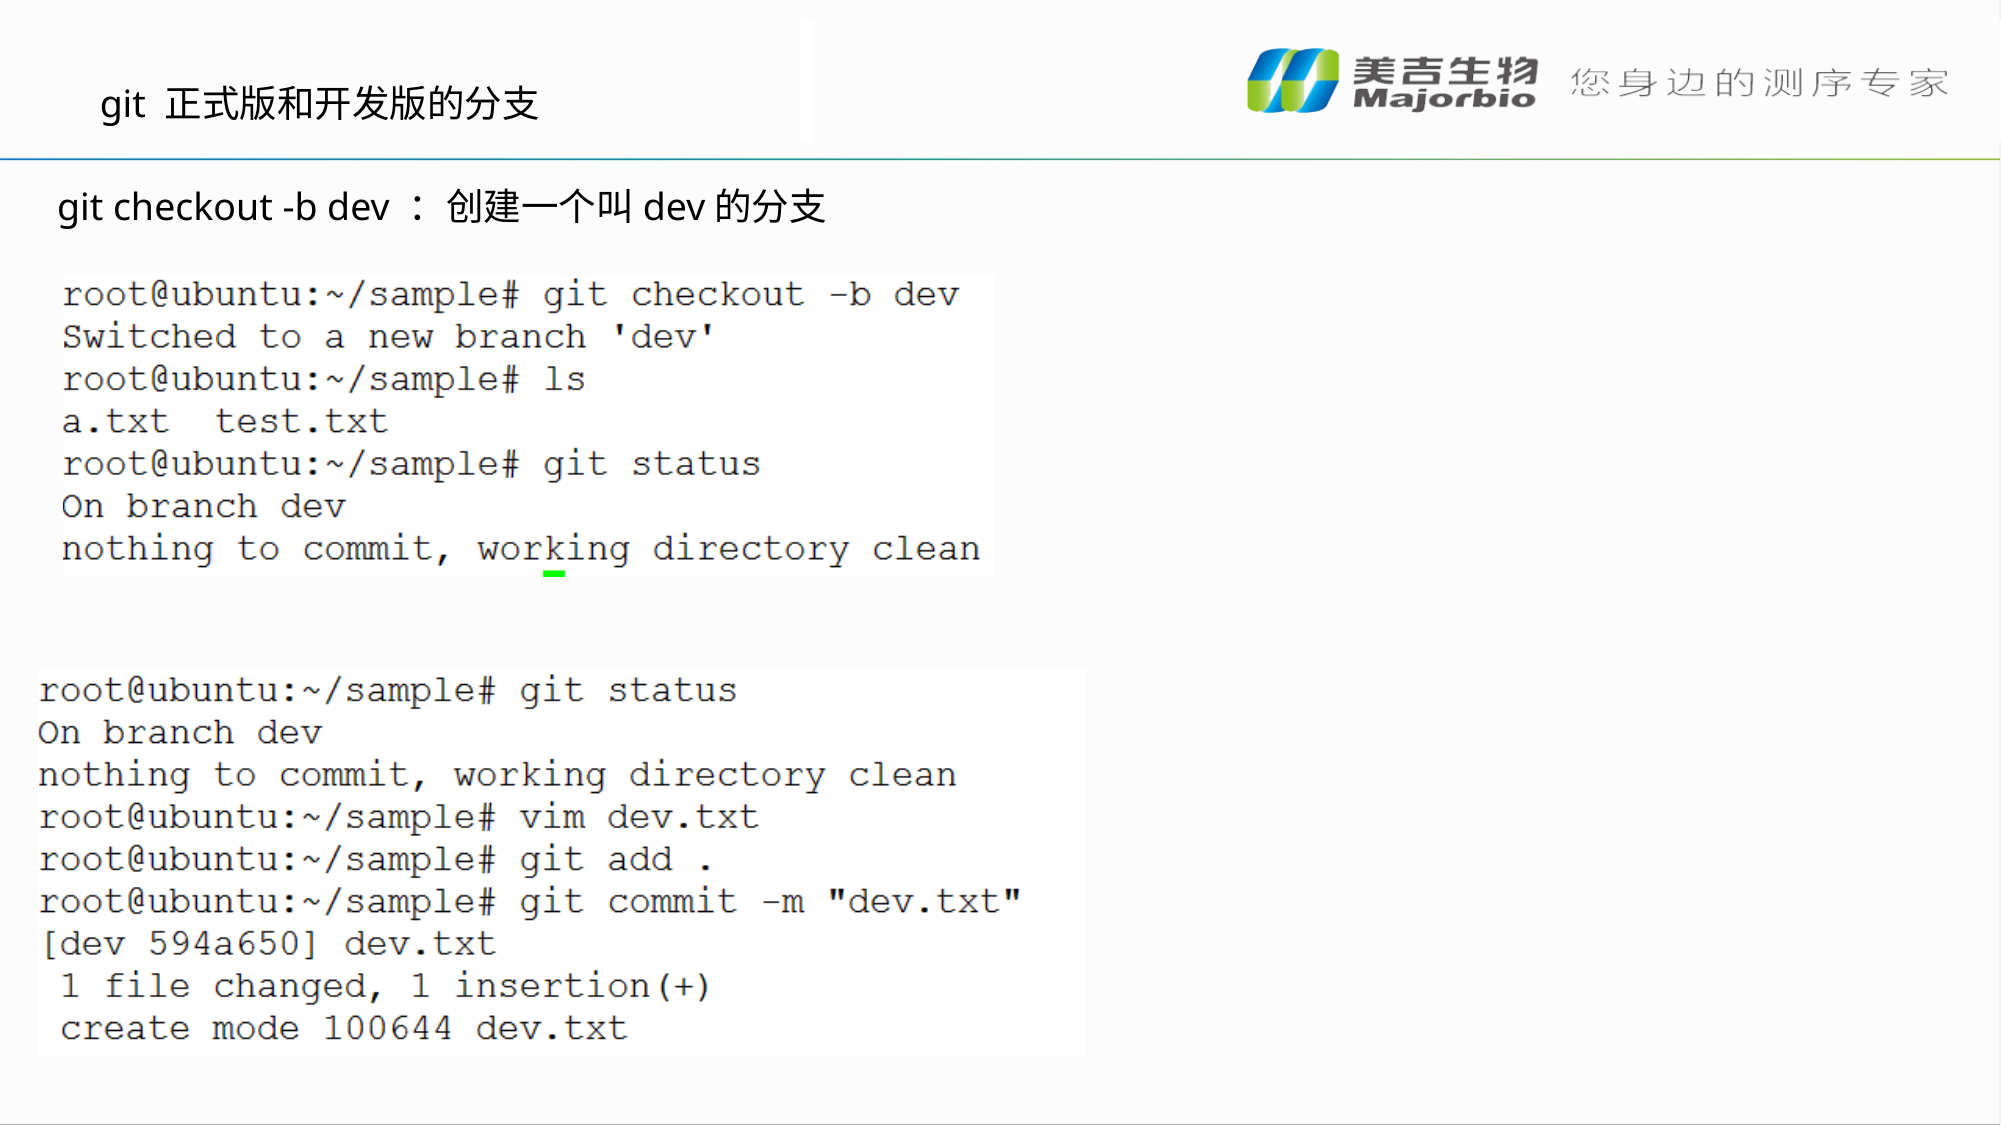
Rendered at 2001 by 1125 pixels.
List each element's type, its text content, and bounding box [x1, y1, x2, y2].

text_box git 正式版和开发版的分支 [84, 72, 555, 133]
picture [0, 0, 2001, 1125]
text_box git checkout -b dev ：创建一个叫dev的分支 [42, 175, 842, 236]
